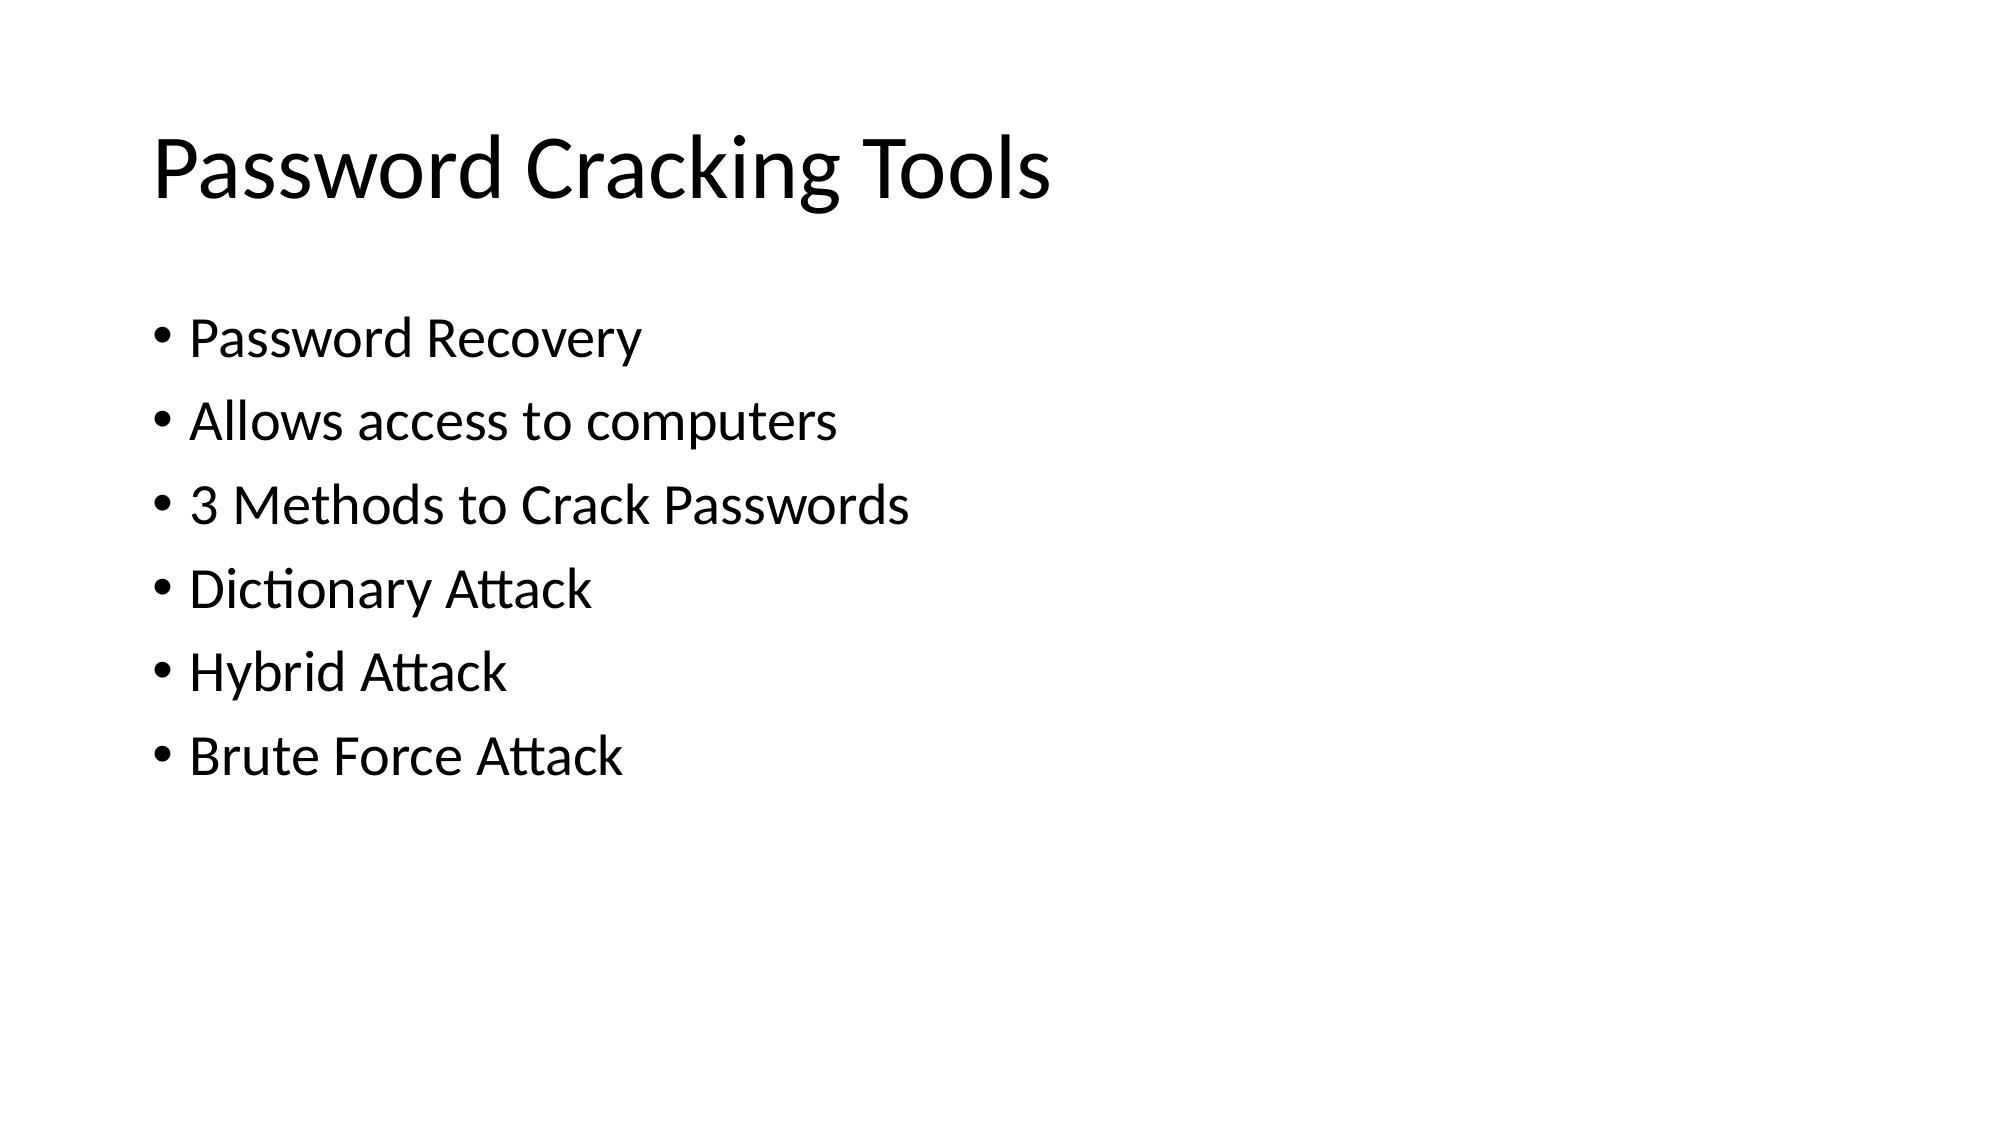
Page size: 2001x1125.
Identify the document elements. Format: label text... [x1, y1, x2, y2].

list Password Recovery Allows access to computers 3 Methods to Crack Passwords Dictionary Attack Hybrid Attack Brute Force Attack [137, 299, 1863, 1014]
title Password Cracking Tools [137, 59, 1863, 278]
